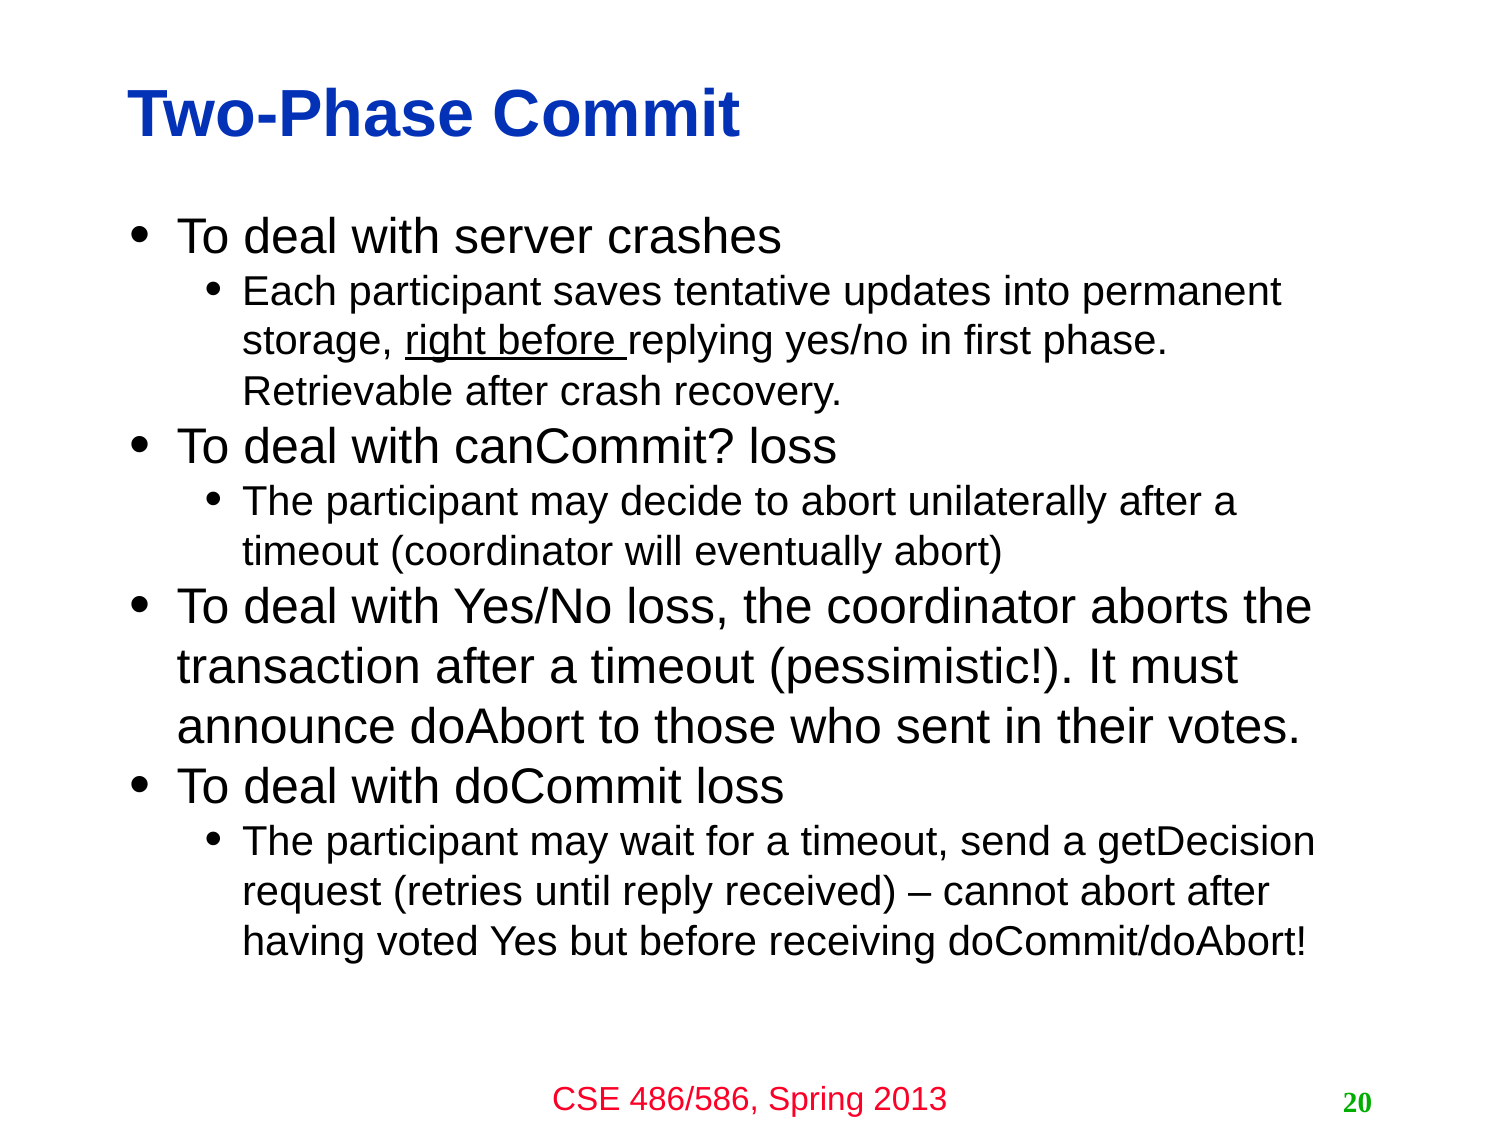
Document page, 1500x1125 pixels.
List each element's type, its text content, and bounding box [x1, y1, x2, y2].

slide_number 20 [1074, 1076, 1388, 1125]
title Two-Phase Commit [112, 53, 1310, 176]
list To deal with server crashes Each participant saves tentative updates into permanent storage, right before replying yes/no in first phase. Retrievable after crash recovery. To deal with canCommit? loss The participant may decide to abort unilaterally after a timeout (coordinator will eventually abort) To deal with Yes/No loss, the coordinator aborts the transaction after a timeout (pessimistic!). It must announce doAbort to those who sent in their votes. To deal with doCommit loss The participant may wait for a timeout, send a getDecision request (retries until reply received) – cannot abort after having voted Yes but before receiving doCommit/doAbort! [114, 195, 1376, 1005]
